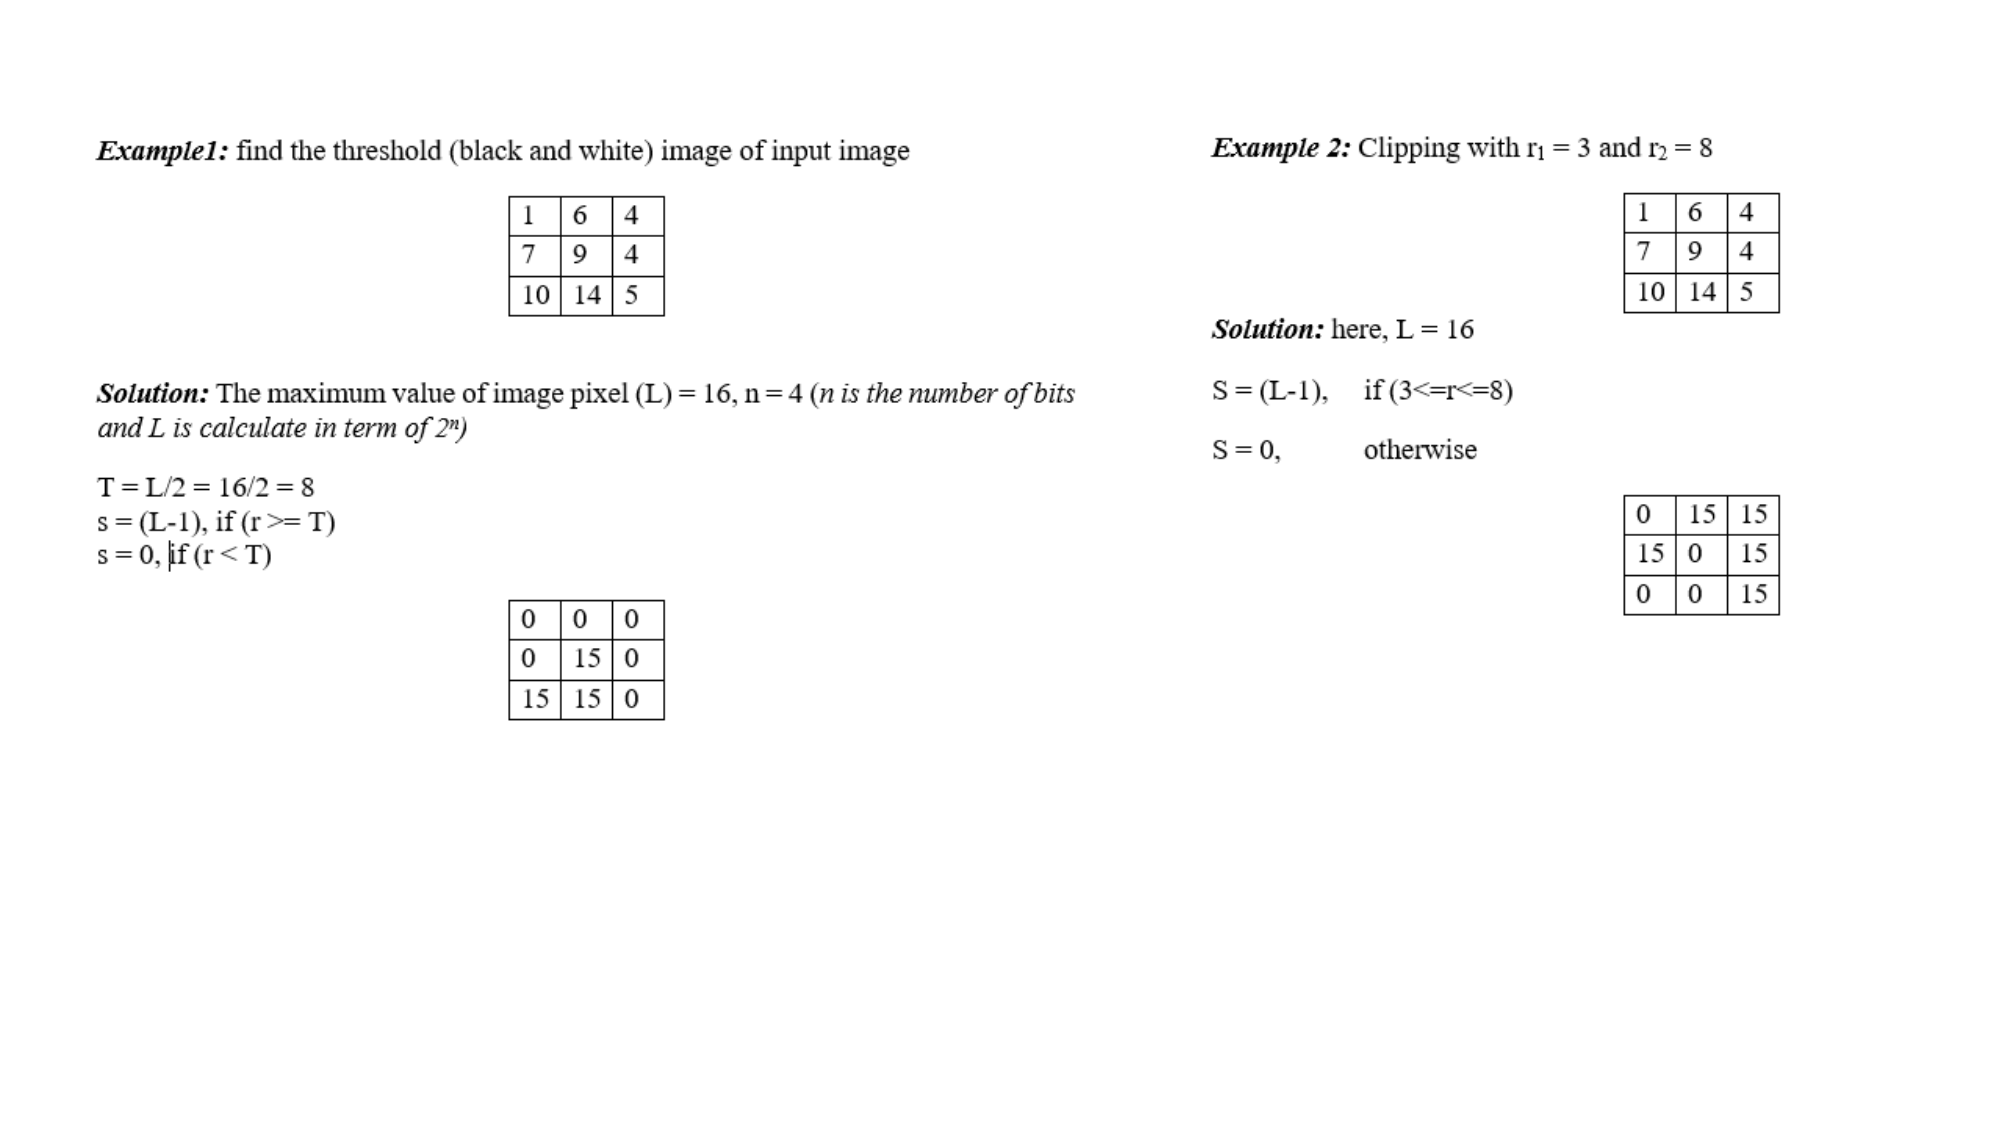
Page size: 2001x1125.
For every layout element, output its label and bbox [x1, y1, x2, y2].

picture [1192, 118, 1810, 633]
picture [69, 118, 1094, 741]
